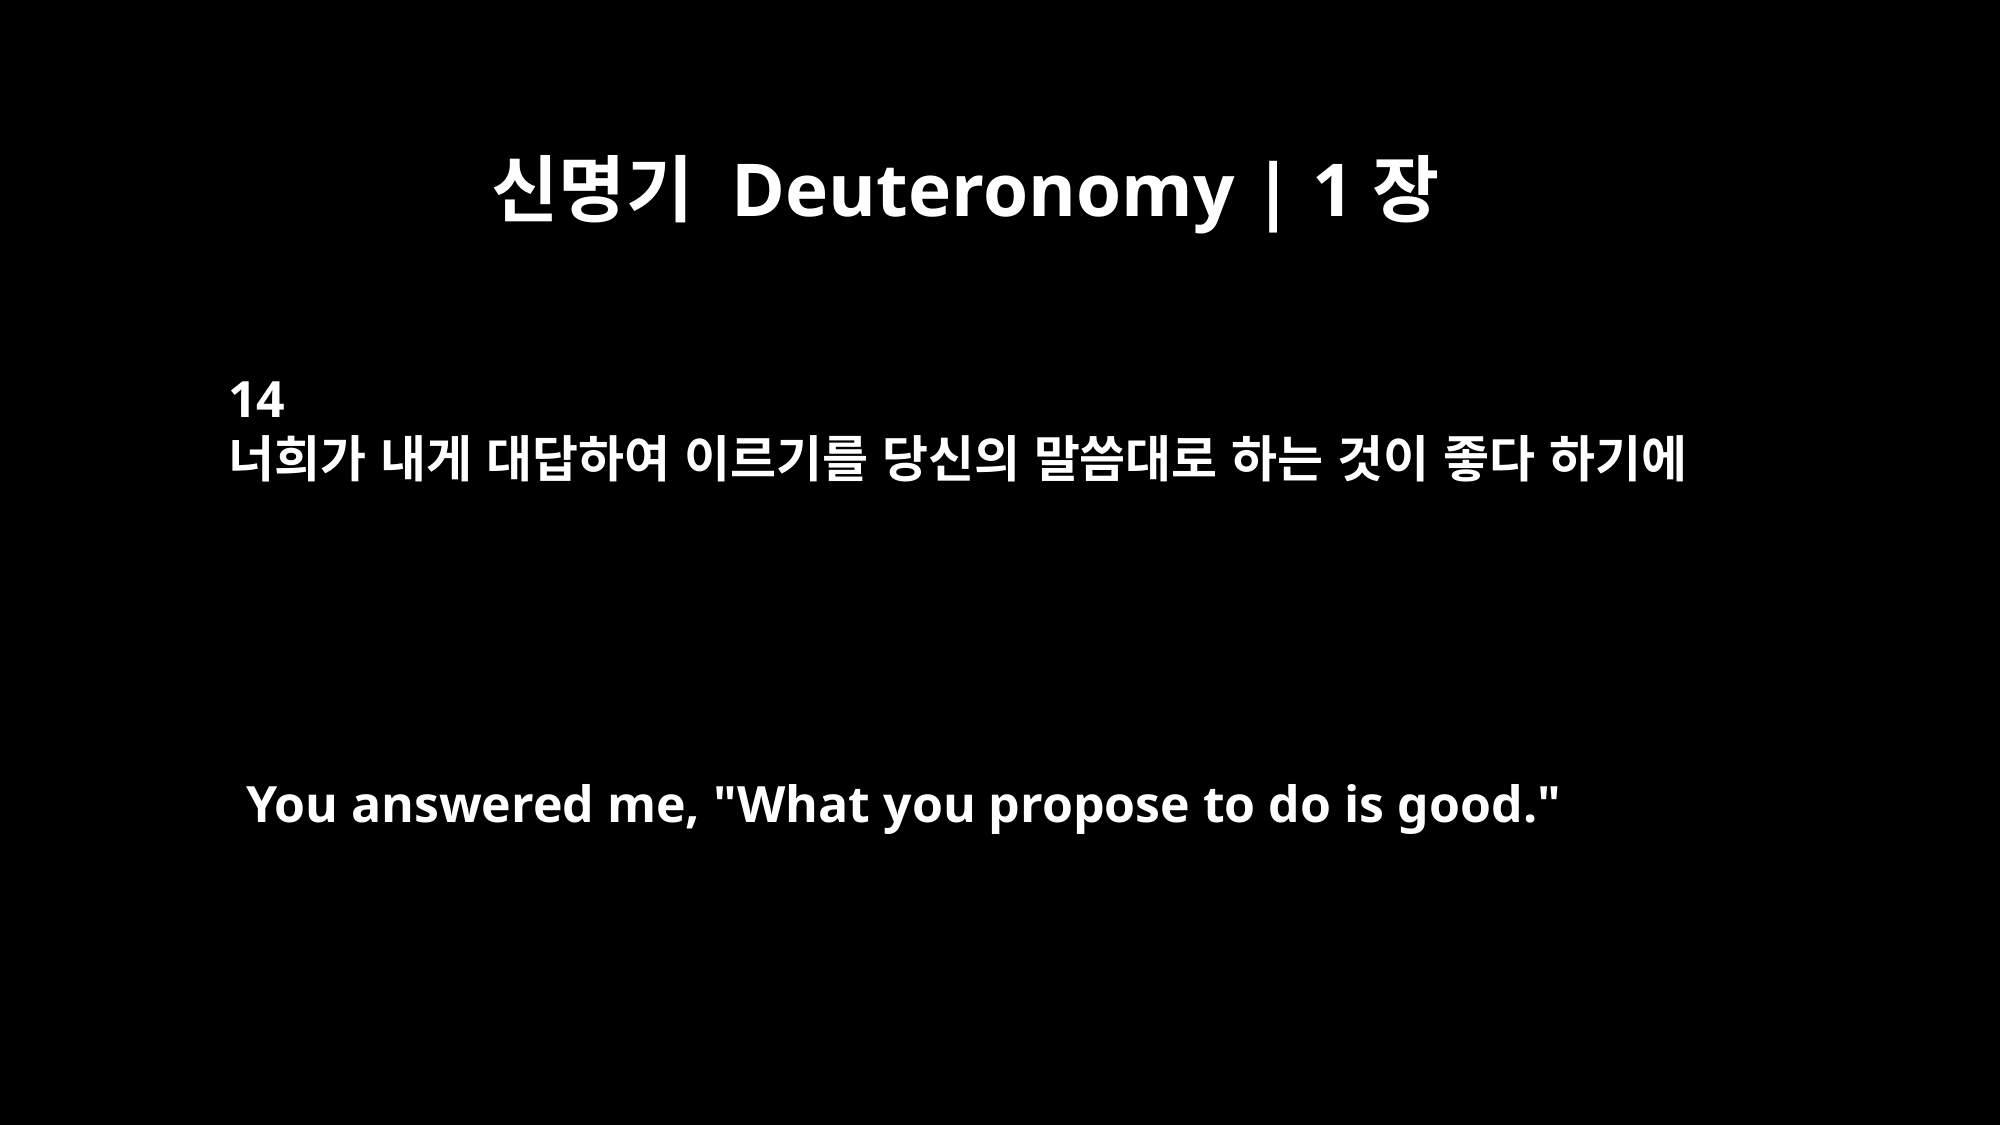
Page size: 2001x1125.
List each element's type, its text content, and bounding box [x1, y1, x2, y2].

text_box 14 너희가 내게 대답하여 이르기를 당신의 말씀대로 하는 것이 좋다 하기에 [213, 359, 1704, 495]
text_box 신명기 Deuteronomy | 1장 [476, 136, 1455, 239]
text_box You answered me, "What you propose to do is good." [231, 764, 1577, 840]
